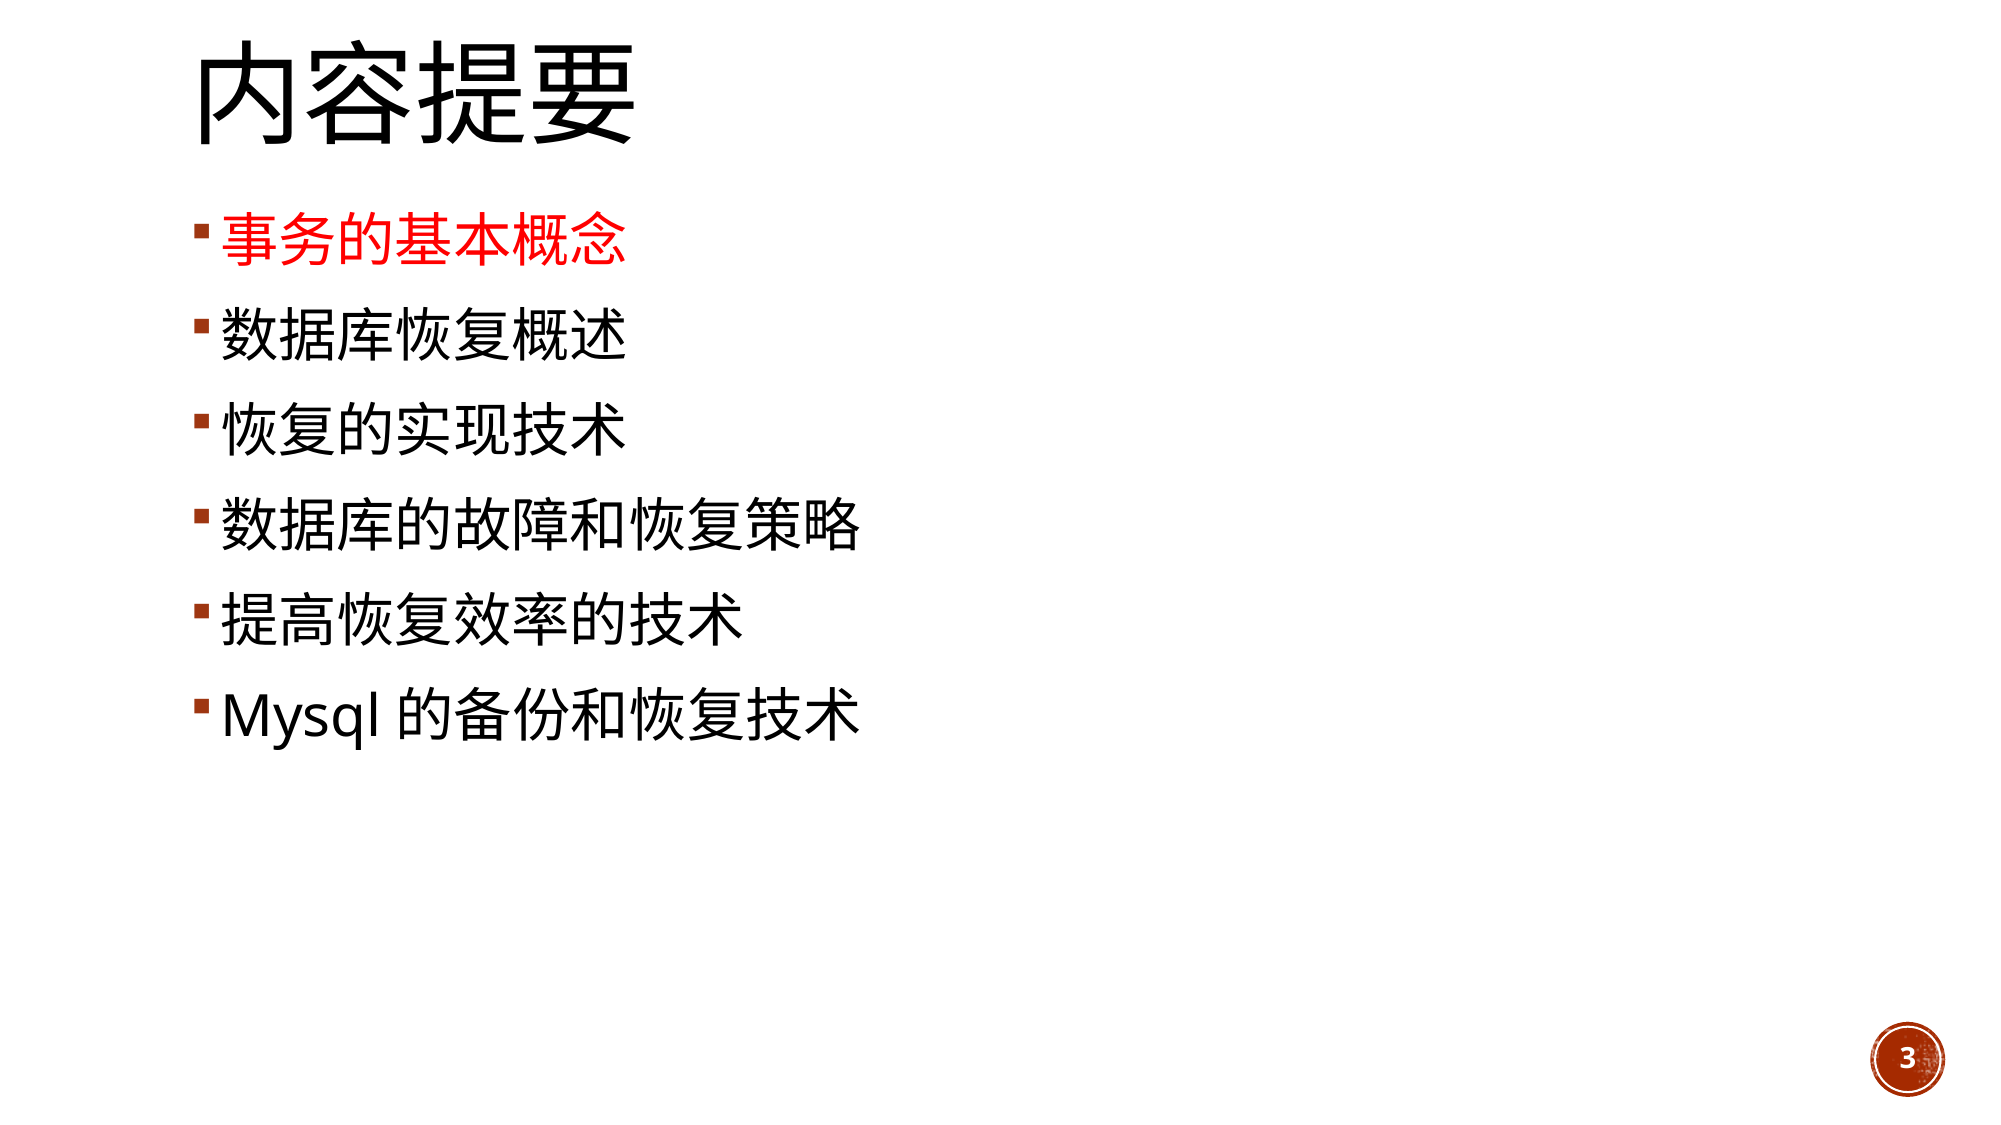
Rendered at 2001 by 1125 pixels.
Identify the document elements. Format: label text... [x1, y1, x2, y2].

slide_number 3 [1855, 1028, 1961, 1089]
list 事务的基本概念 数据库恢复概述 恢复的实现技术 数据库的故障和恢复策略 提高恢复效率的技术 Mysql的备份和恢复技术 [175, 195, 1826, 1013]
title 内容提要 [175, 12, 1826, 186]
